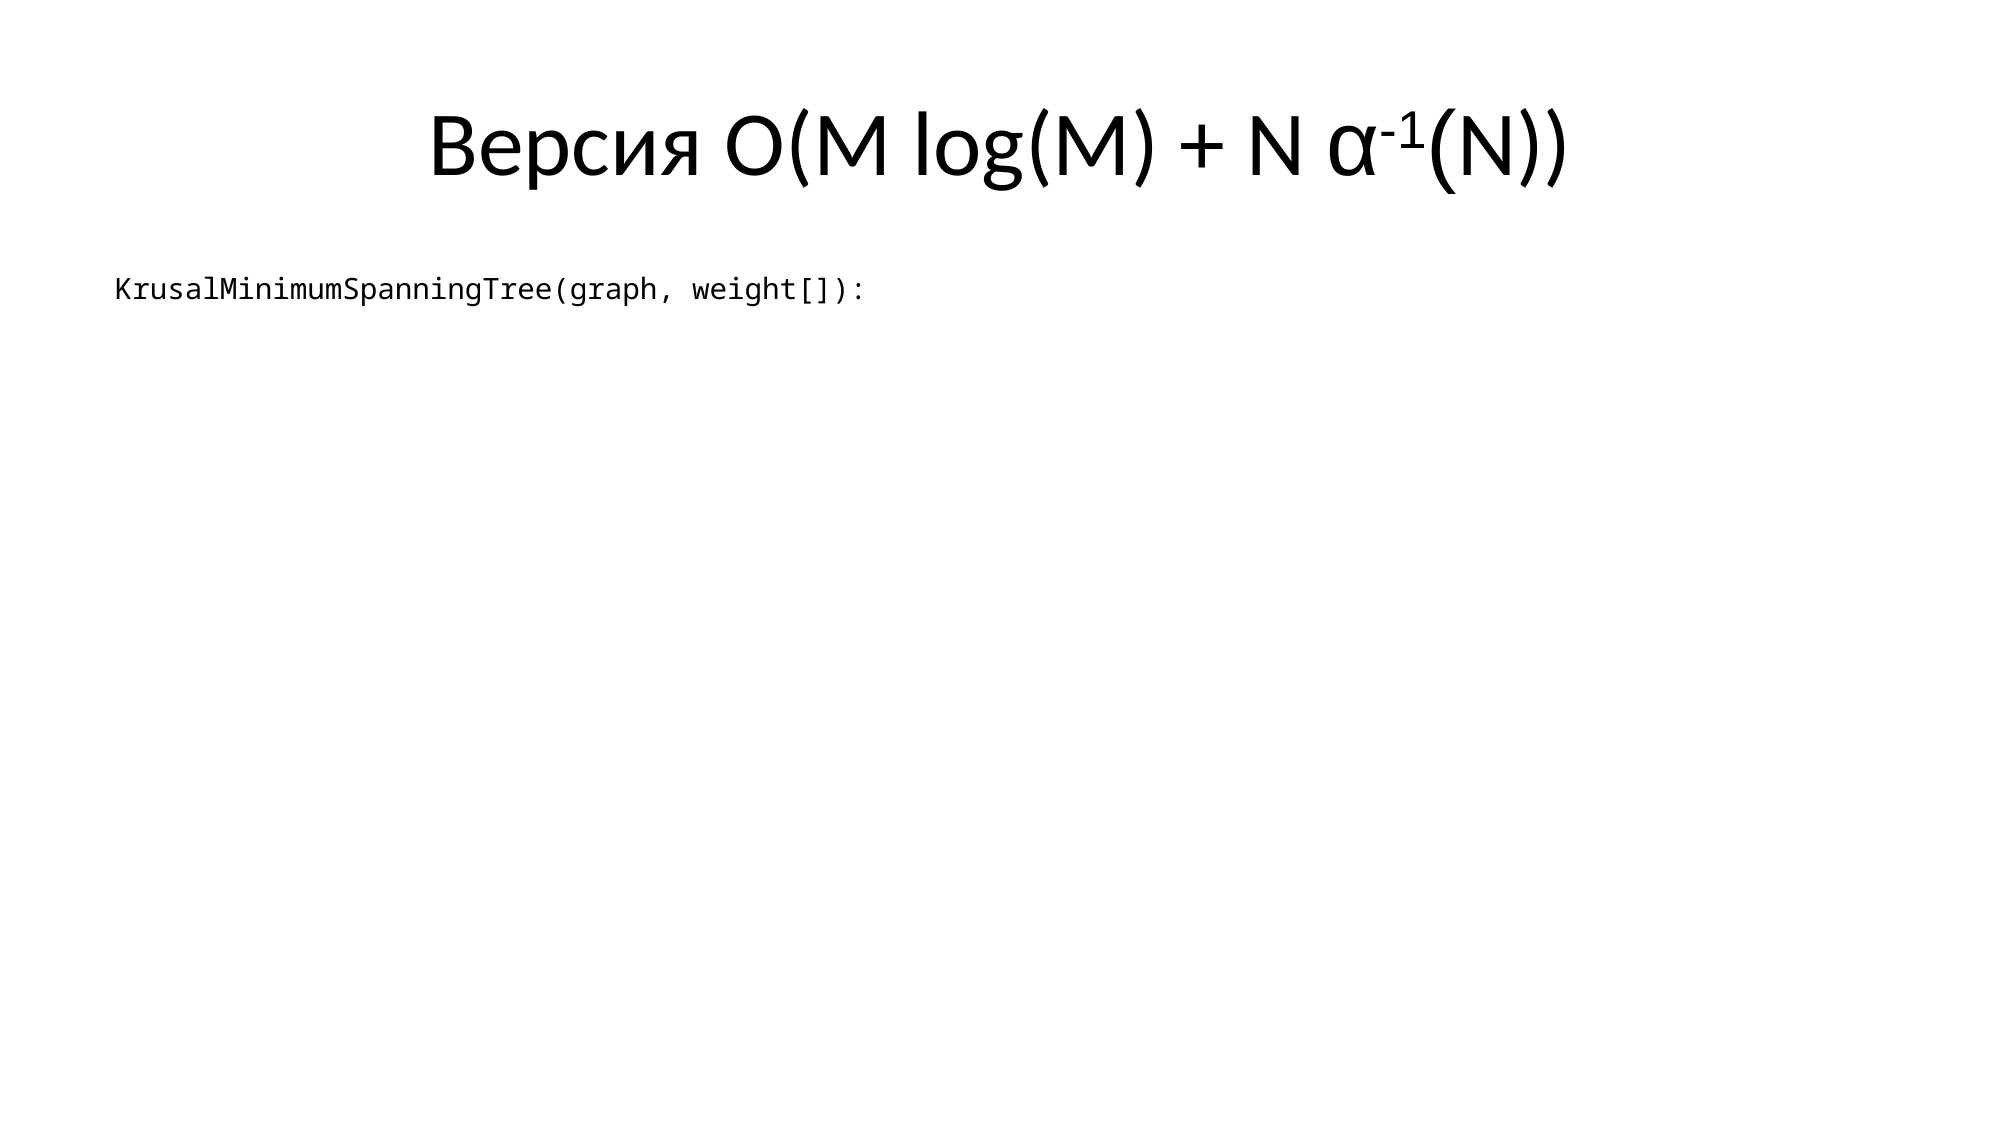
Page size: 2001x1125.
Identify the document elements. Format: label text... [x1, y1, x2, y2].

title Версия O(M log(M) + N α-1(N)) [99, 45, 1900, 233]
list KrusalMinimumSpanningTree(graph, weight[]): sortedEdges = SortAscending( graph.Edges, cmp(left, right): return weight[left] < weight[right] ) connectedComponents = MakeSets(graph.Vertices) treeVertices = graph.Vertices treeEdges =  for (u, v)  sortedEdges: setForU = FindSet(connectedComponents, u) setForV = FindSet(connectedComponents, v) if setForU != setForV: treeEdges += treeEdges MergeSets(connectedComponents, setForU, setForV) return MakeGraph(treeVertices, treeEdges) [99, 262, 1900, 1005]
